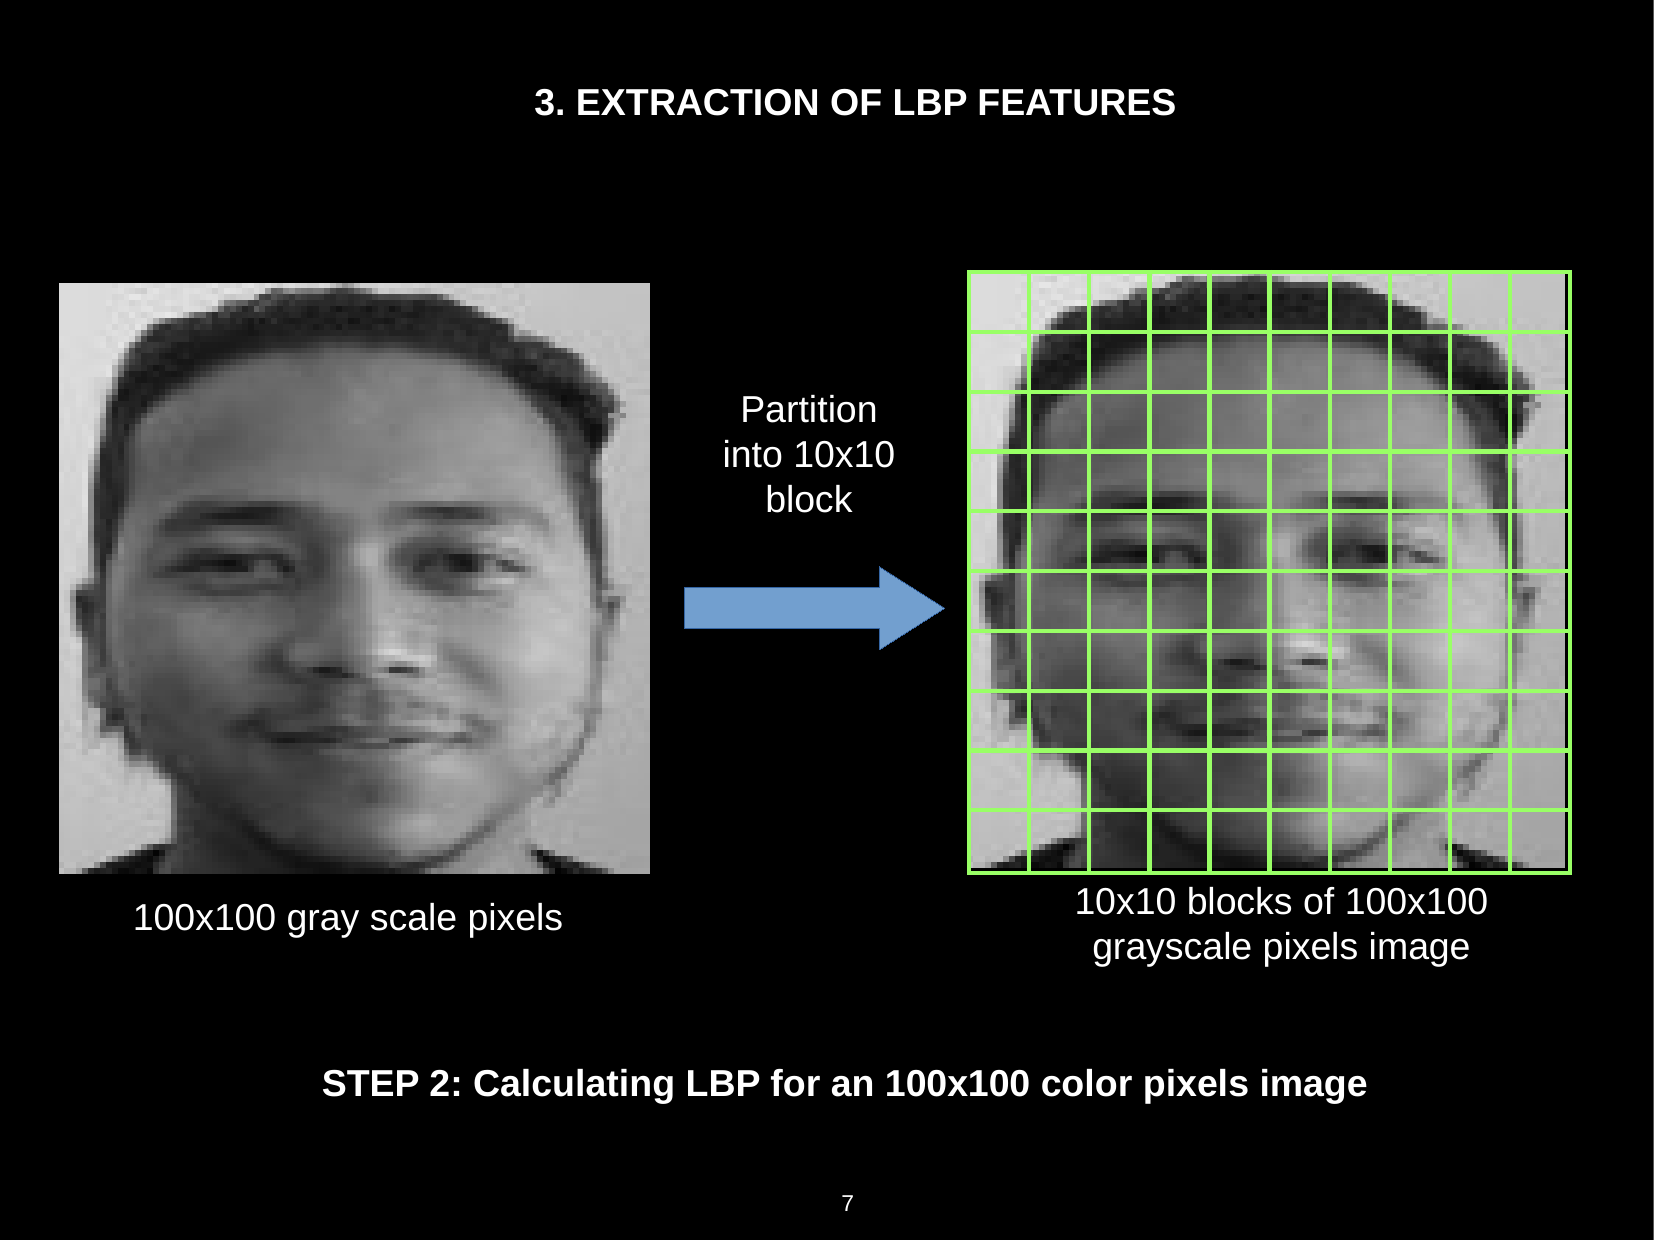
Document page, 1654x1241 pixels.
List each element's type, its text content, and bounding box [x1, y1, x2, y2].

text_box STEP 2: Calculating LBP for an 100x100 color pixels image [307, 1051, 1441, 1150]
text_box 10x10 blocks of 100x100 grayscale pixels image [1051, 877, 1512, 969]
text_box [684, 566, 945, 650]
picture [968, 271, 1566, 869]
text_box 100x100 gray scale pixels [118, 885, 579, 985]
text_box 3. EXTRACTION OF LBP FEATURES [519, 70, 1382, 128]
text_box 7 [826, 1181, 886, 1222]
picture [58, 283, 650, 875]
text_box Partition into 10x10 block [696, 377, 922, 519]
